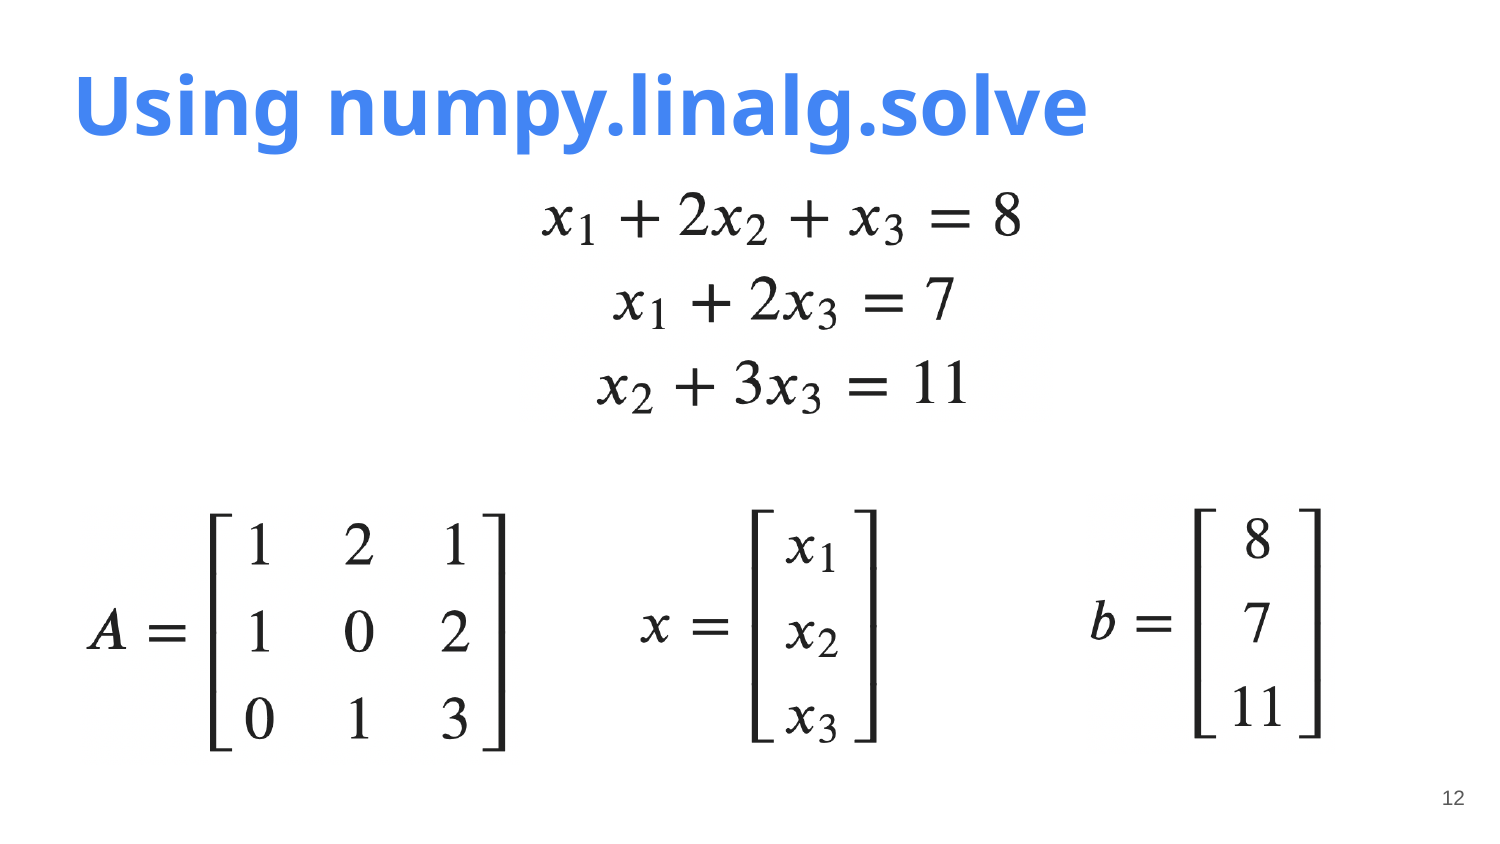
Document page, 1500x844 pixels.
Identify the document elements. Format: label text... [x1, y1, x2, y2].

picture [518, 179, 1053, 423]
text_box Using numpy.linalg.solve [57, 39, 1112, 167]
picture [1086, 493, 1335, 754]
picture [80, 505, 520, 766]
picture [632, 493, 888, 754]
slide_number ‹#› [1389, 764, 1480, 830]
